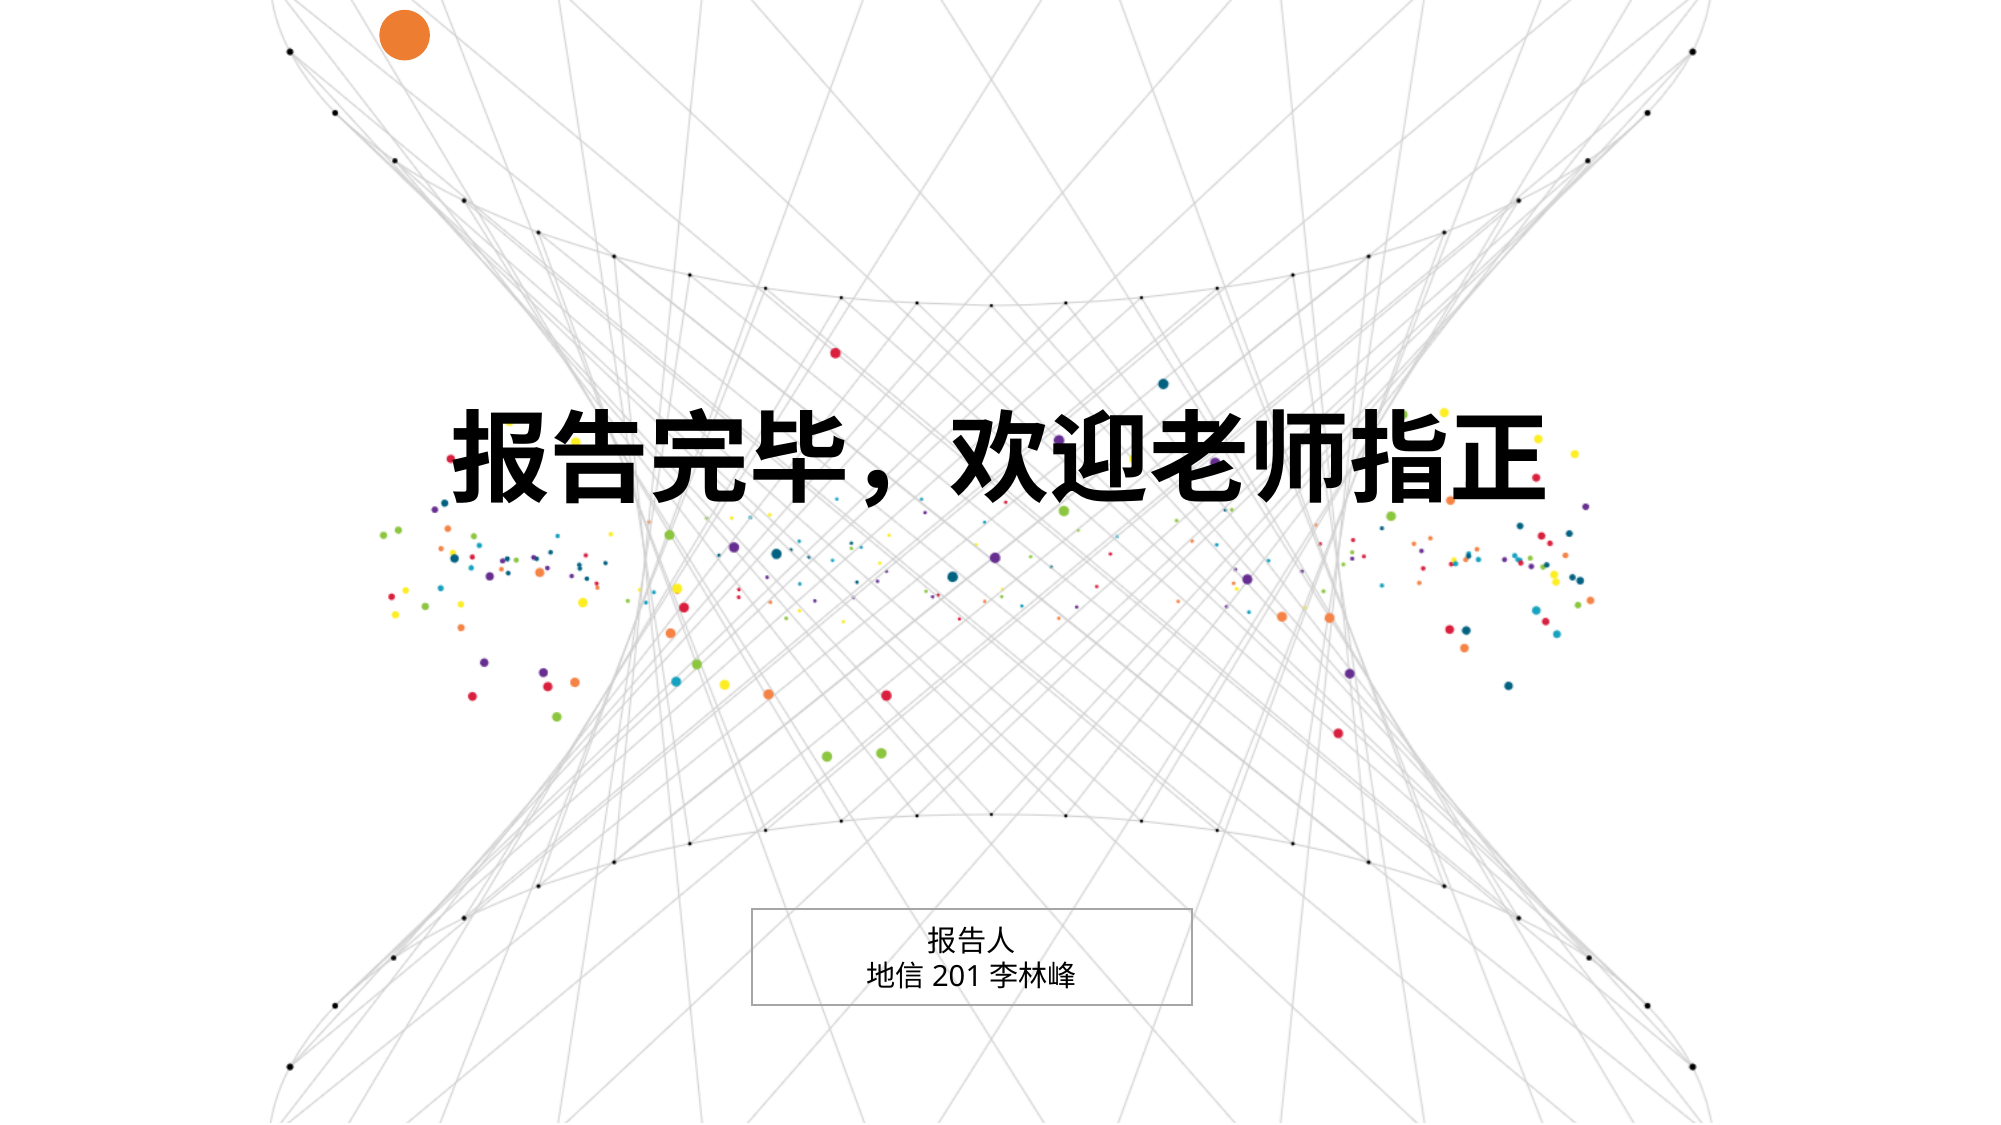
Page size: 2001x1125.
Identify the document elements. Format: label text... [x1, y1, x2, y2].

text_box [378, 8, 431, 62]
text_box 报告人 地信201李林峰 [751, 908, 1193, 1006]
picture [156, 0, 1878, 1123]
text_box 报告完毕，欢迎老师指正 [435, 387, 1565, 522]
